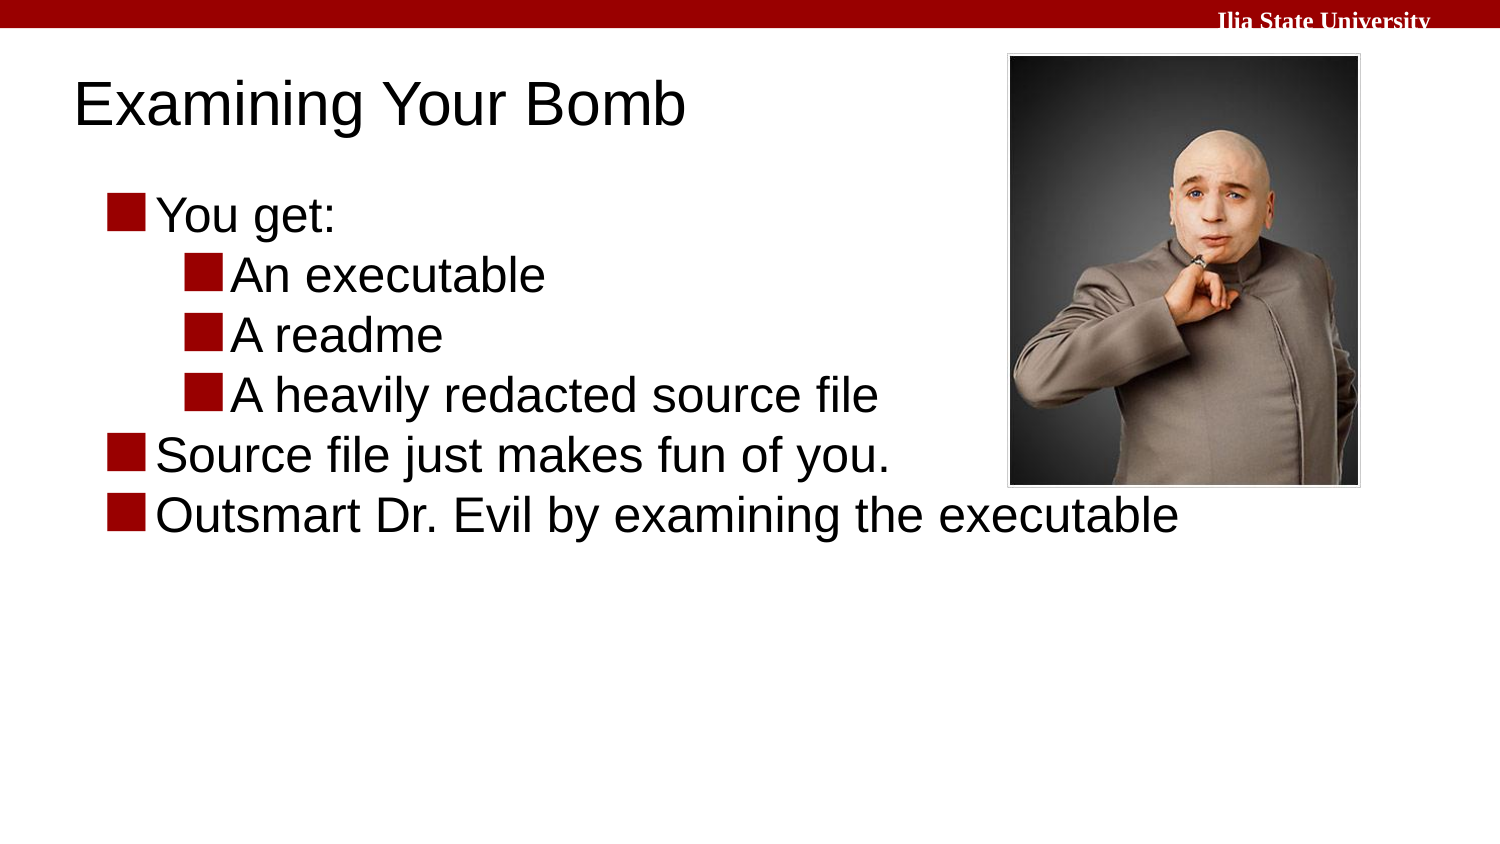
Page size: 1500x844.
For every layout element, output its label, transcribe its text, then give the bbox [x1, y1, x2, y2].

title Examining Your Bomb [58, 15, 1304, 186]
picture [1007, 53, 1361, 488]
list You get: An executable A readme A heavily redacted source file Source file just makes fun of you. Outsmart Dr. Evil by examining the executable [65, 167, 1361, 673]
